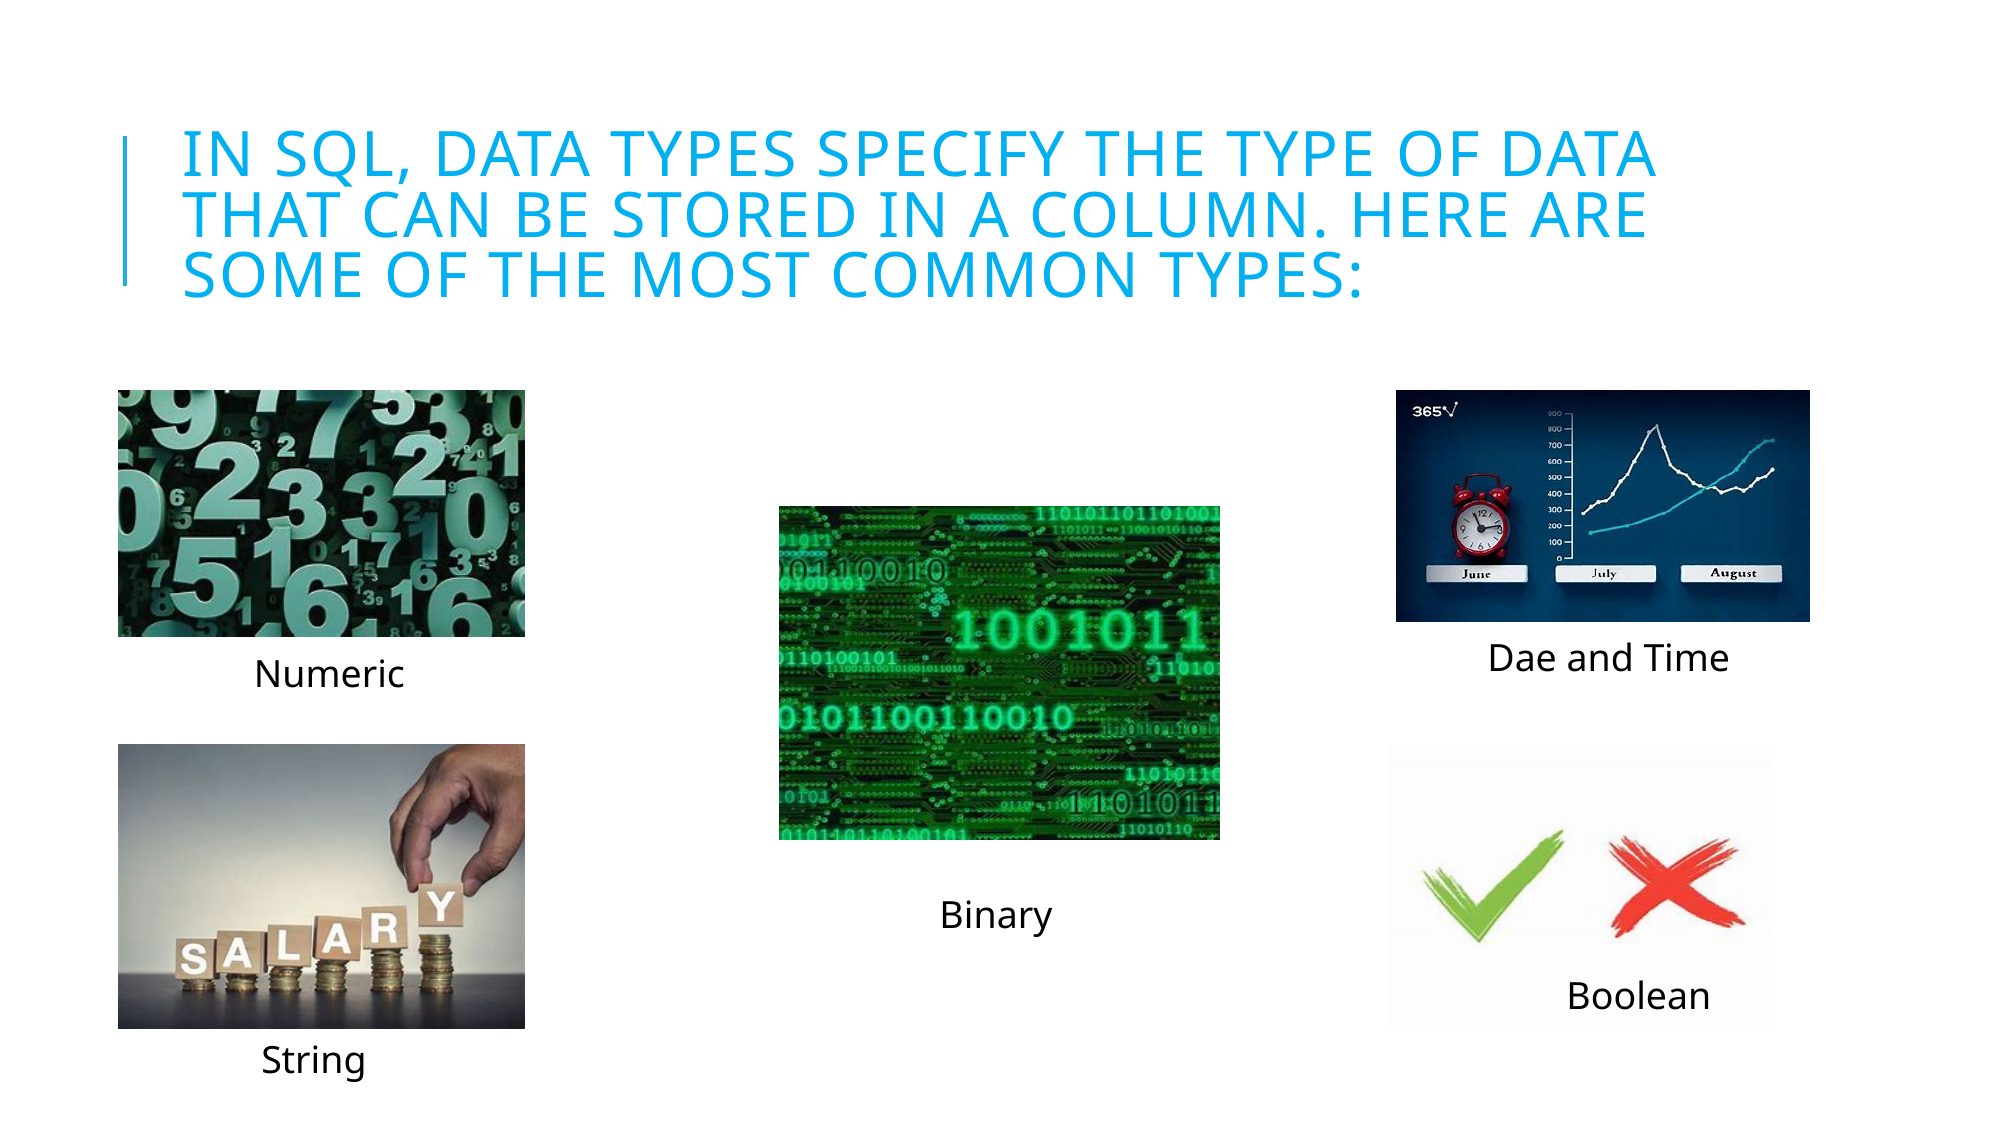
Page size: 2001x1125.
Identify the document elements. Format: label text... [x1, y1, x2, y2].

text_box Numeric [239, 645, 473, 702]
title In SQL, data types specify the type of data that can be stored in a column. Here are some of the most common types: [168, 96, 1763, 342]
picture [118, 744, 525, 1030]
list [118, 389, 525, 637]
text_box Dae and Time [1472, 631, 1781, 687]
picture [1396, 389, 1811, 623]
text_box Binary [924, 848, 1075, 944]
picture [1388, 744, 1774, 1030]
picture [779, 505, 1221, 840]
text_box String [246, 1037, 397, 1089]
